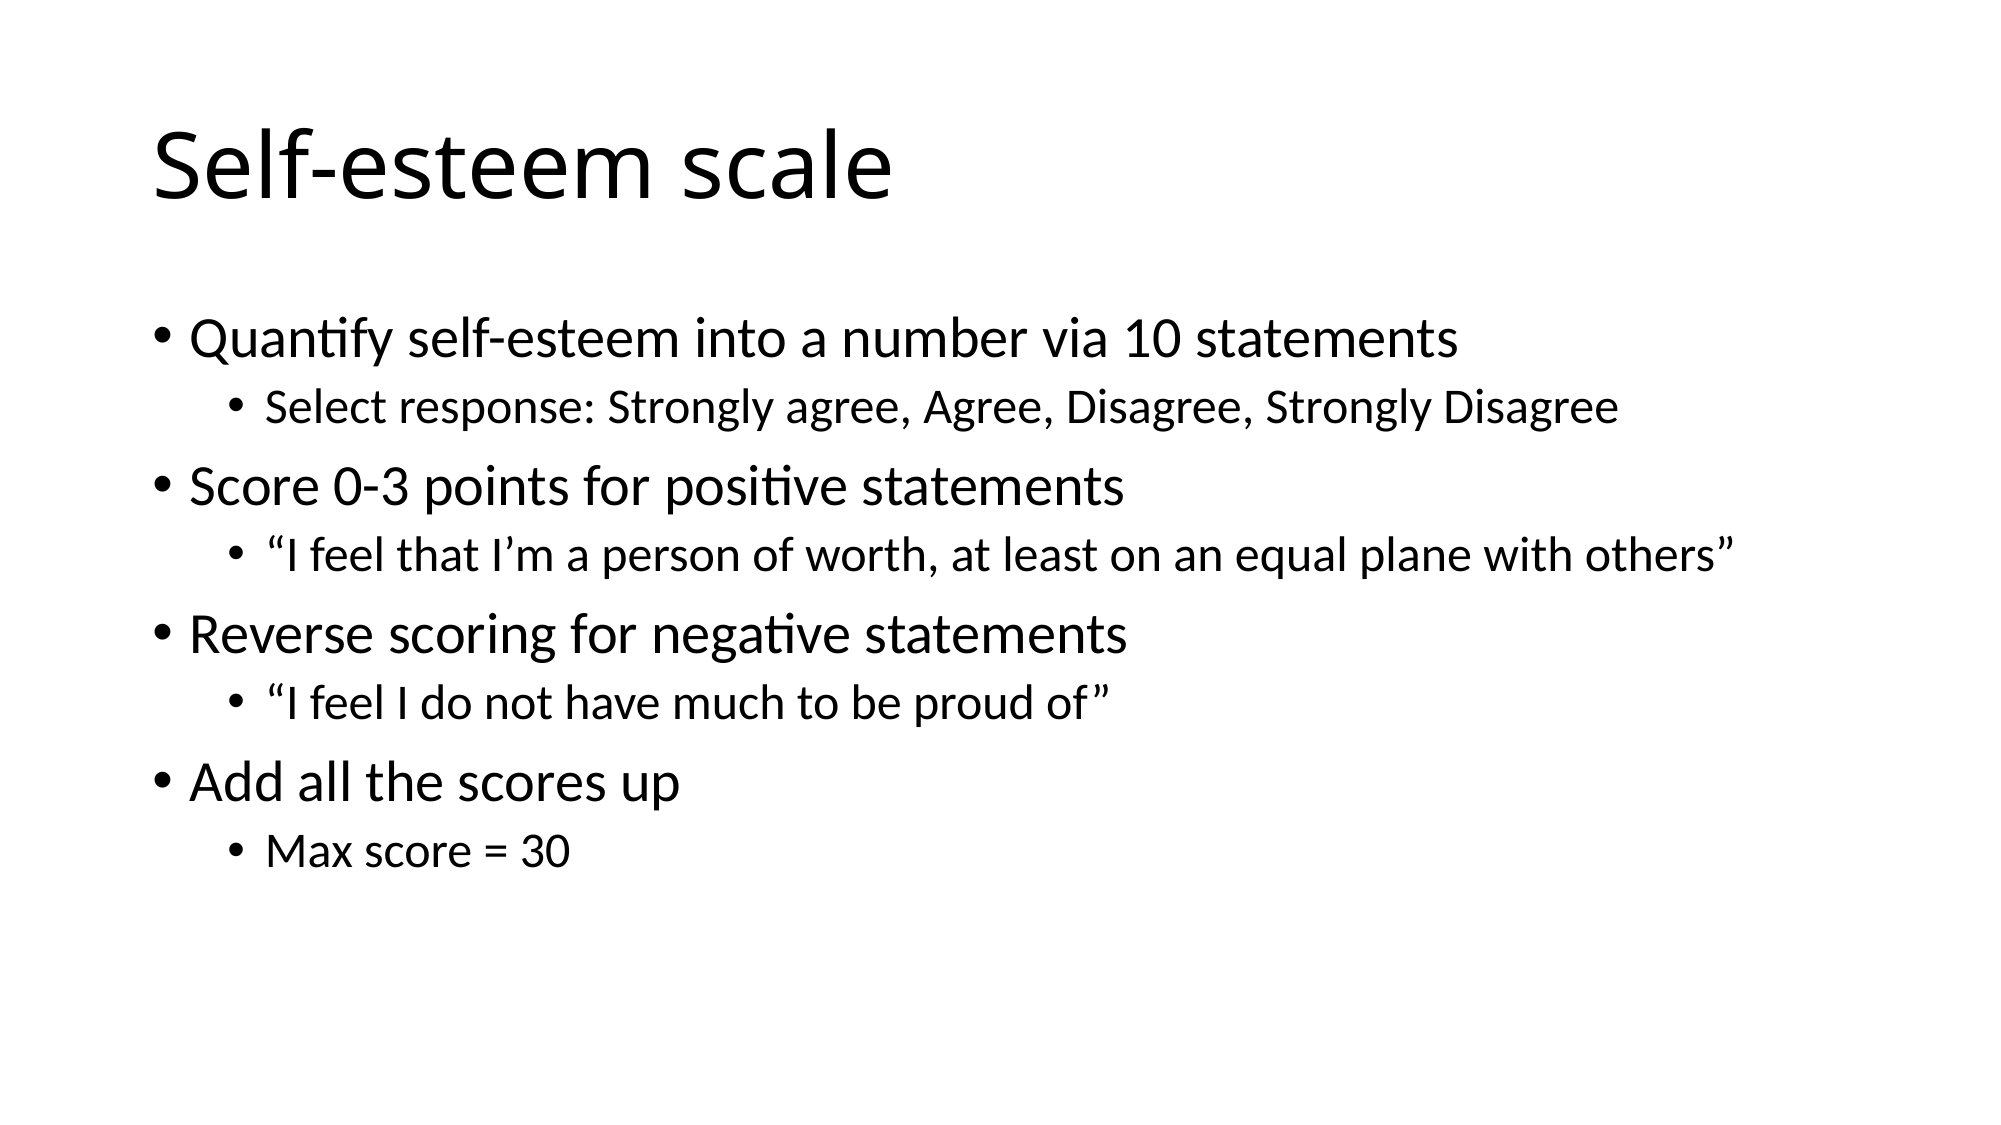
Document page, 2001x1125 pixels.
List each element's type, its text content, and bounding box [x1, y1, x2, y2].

title Self-esteem scale [137, 59, 1863, 278]
list Quantify self-esteem into a number via 10 statements Select response: Strongly agree, Agree, Disagree, Strongly Disagree Score 0-3 points for positive statements “I feel that I’m a person of worth, at least on an equal plane with others” Reverse scoring for negative statements “I feel I do not have much to be proud of” Add all the scores up Max score = 30 [137, 299, 1863, 1014]
